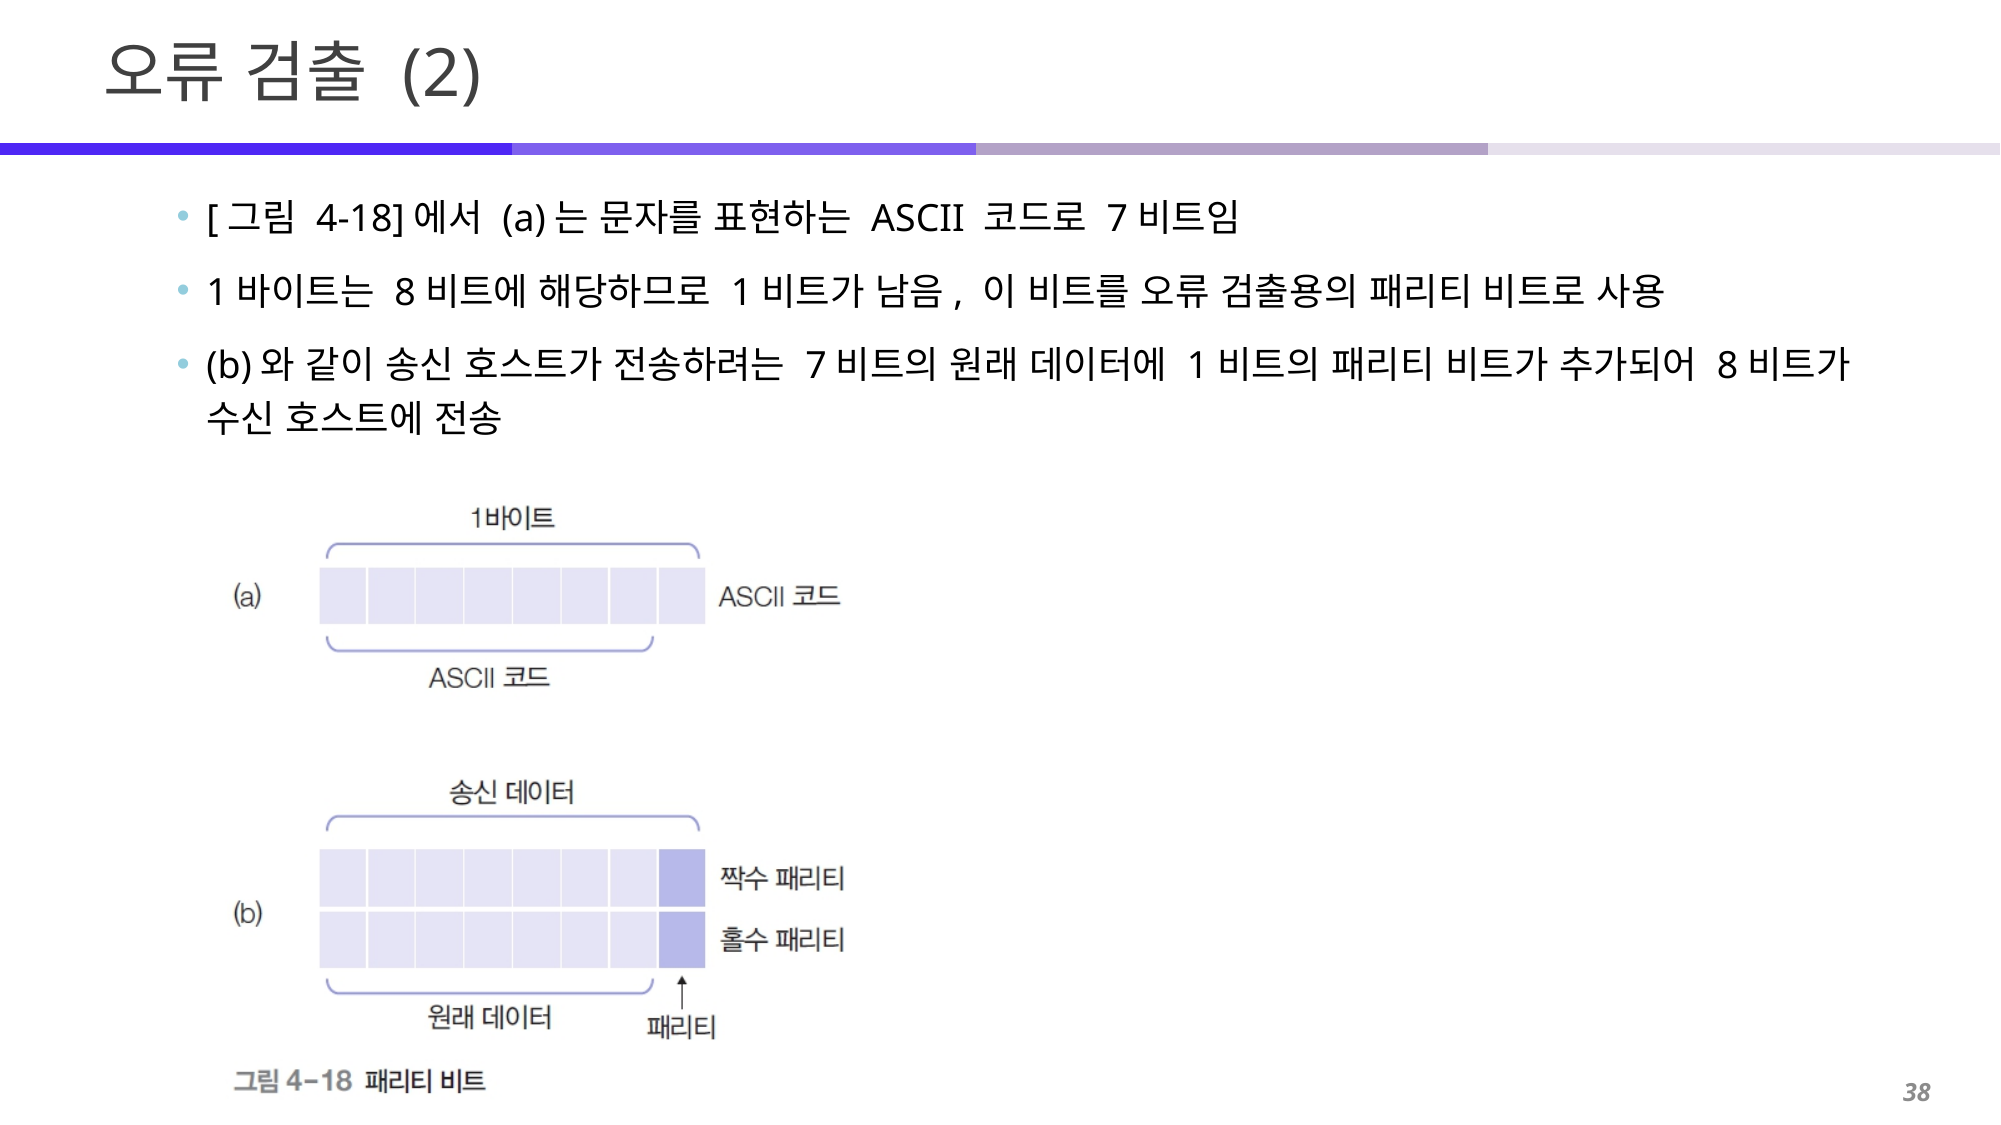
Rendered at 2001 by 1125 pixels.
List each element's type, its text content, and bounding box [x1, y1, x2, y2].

picture [224, 499, 851, 1102]
list [그림 4-18]에서 (a)는 문자를 표현하는 ASCII 코드로 7비트임 1바이트는 8비트에 해당하므로 1비트가 남음, 이 비트를 오류 검출용의 패리티 비트로 사용 (b)와 같이 송신 호스트가 전송하려는 7비트의 원래 데이터에 1비트의 패리티 비트가 추가되어 8비트가 수신 호스트에 전송 [88, 176, 1920, 1083]
title 오류 검출 (2) [88, 18, 1920, 122]
